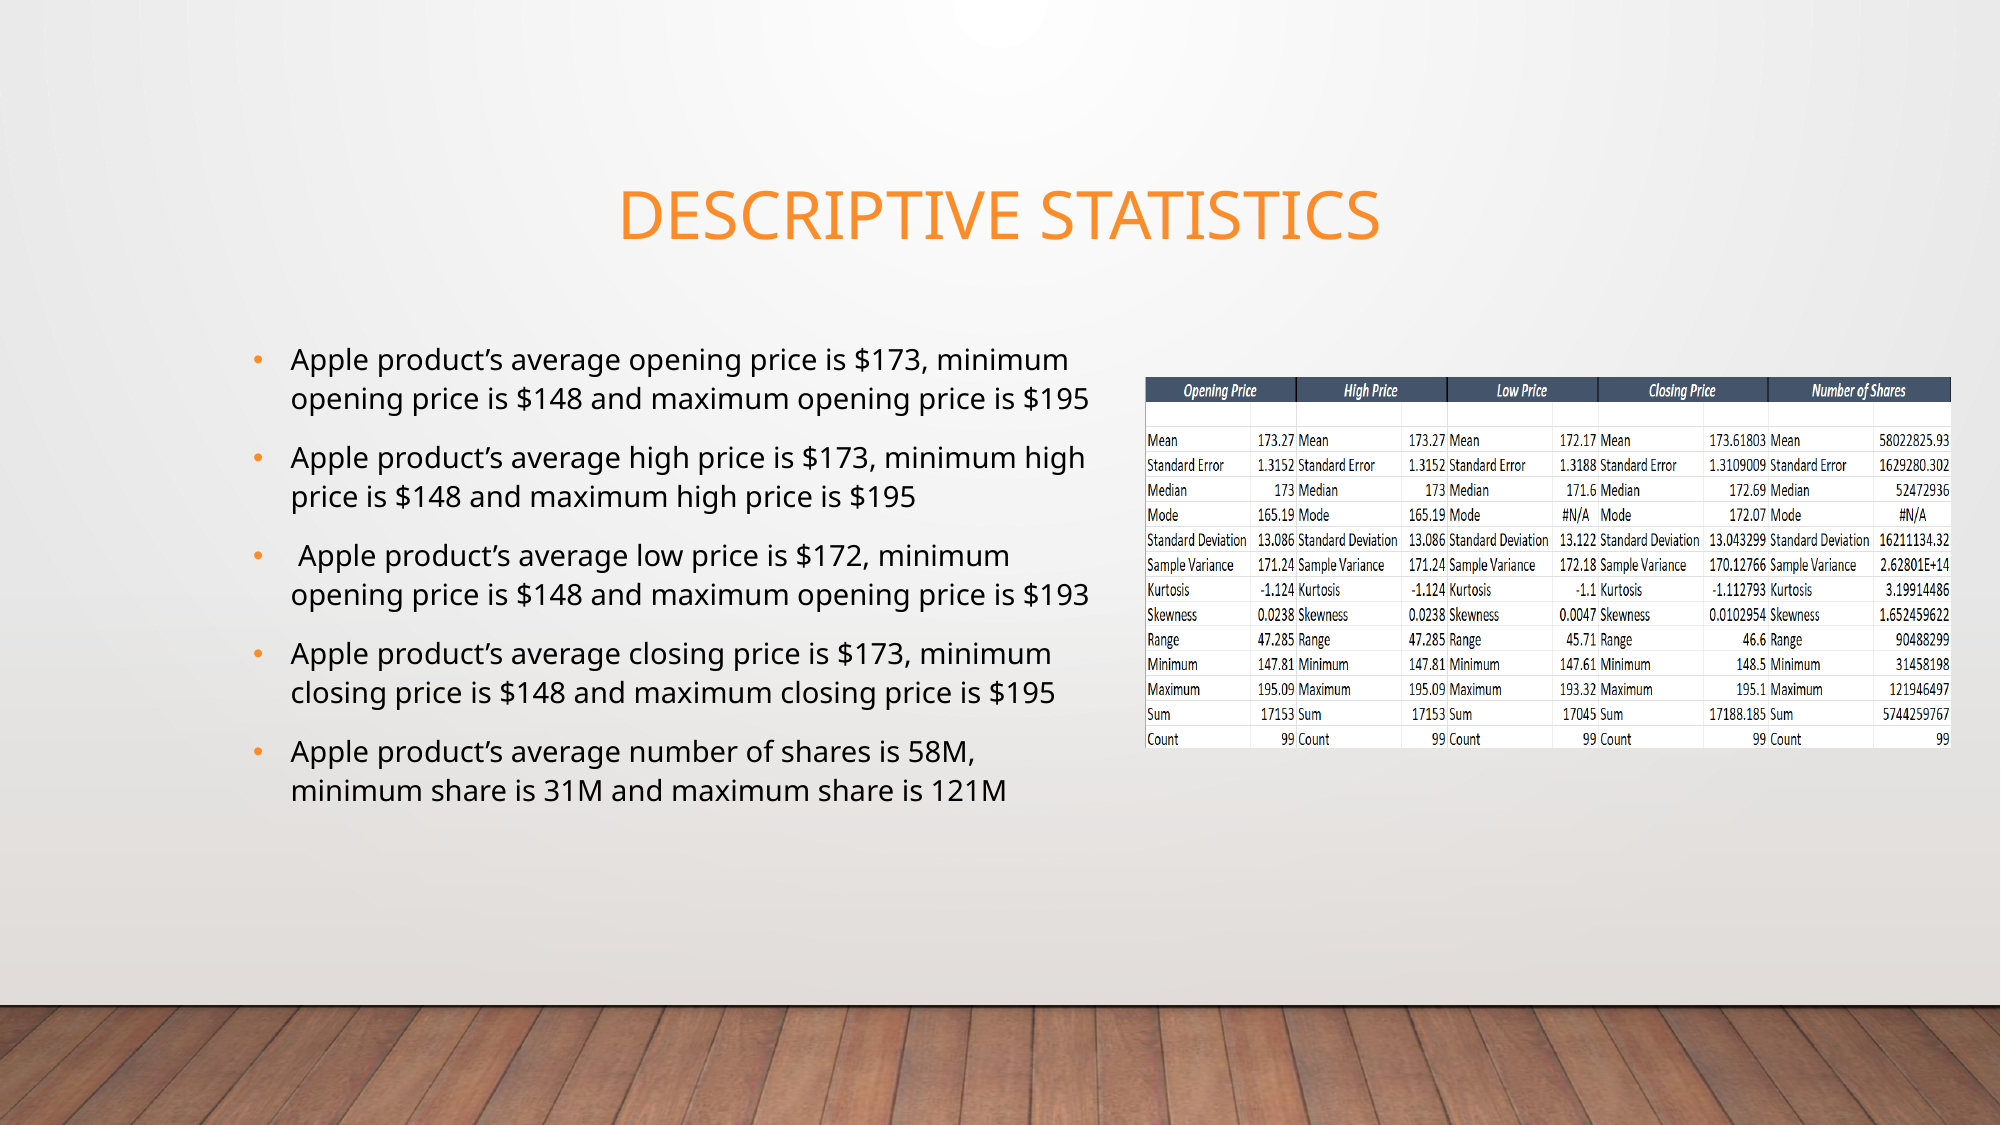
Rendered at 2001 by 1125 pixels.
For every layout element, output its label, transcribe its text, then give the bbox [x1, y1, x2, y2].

title Descriptive statistics [238, 131, 1763, 305]
picture [0, 1005, 2000, 1125]
picture [1144, 377, 1951, 748]
list Apple product’s average opening price is $173, minimum opening price is $148 and maximum opening price is $195 Apple product’s average high price is $173, minimum high price is $148 and maximum high price is $195 Apple product’s average low price is $172, minimum opening price is $148 and maximum opening price is $193 Apple product’s average closing price is $173, minimum closing price is $148 and maximum closing price is $195 Apple product’s average number of shares is 58M, minimum share is 31M and maximum share is 121M [238, 330, 1109, 897]
